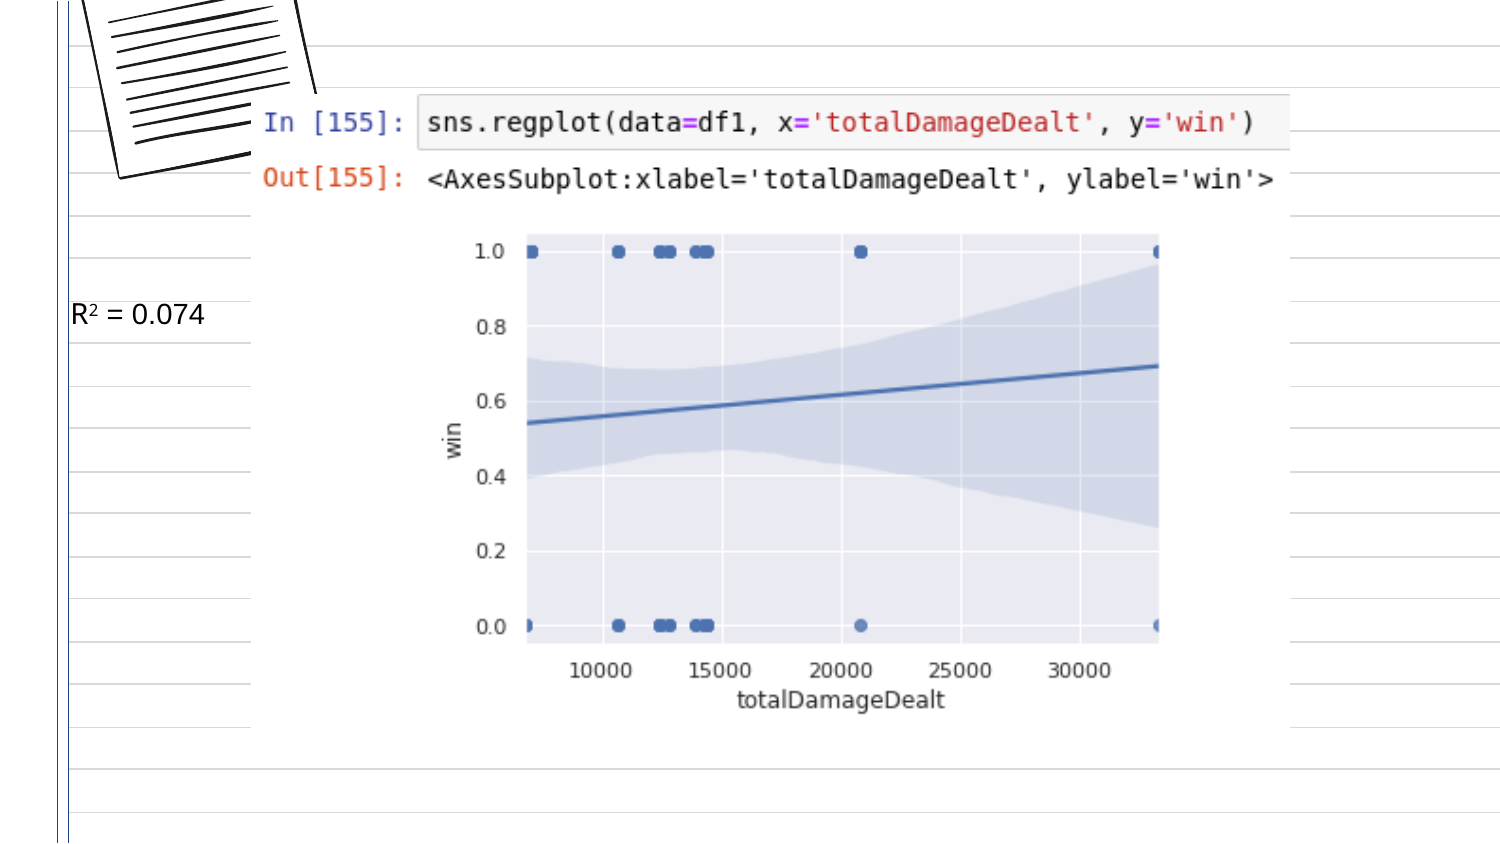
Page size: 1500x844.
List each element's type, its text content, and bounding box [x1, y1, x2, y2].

text_box R2 = 0.074 [55, 280, 245, 346]
picture [250, 94, 1291, 737]
